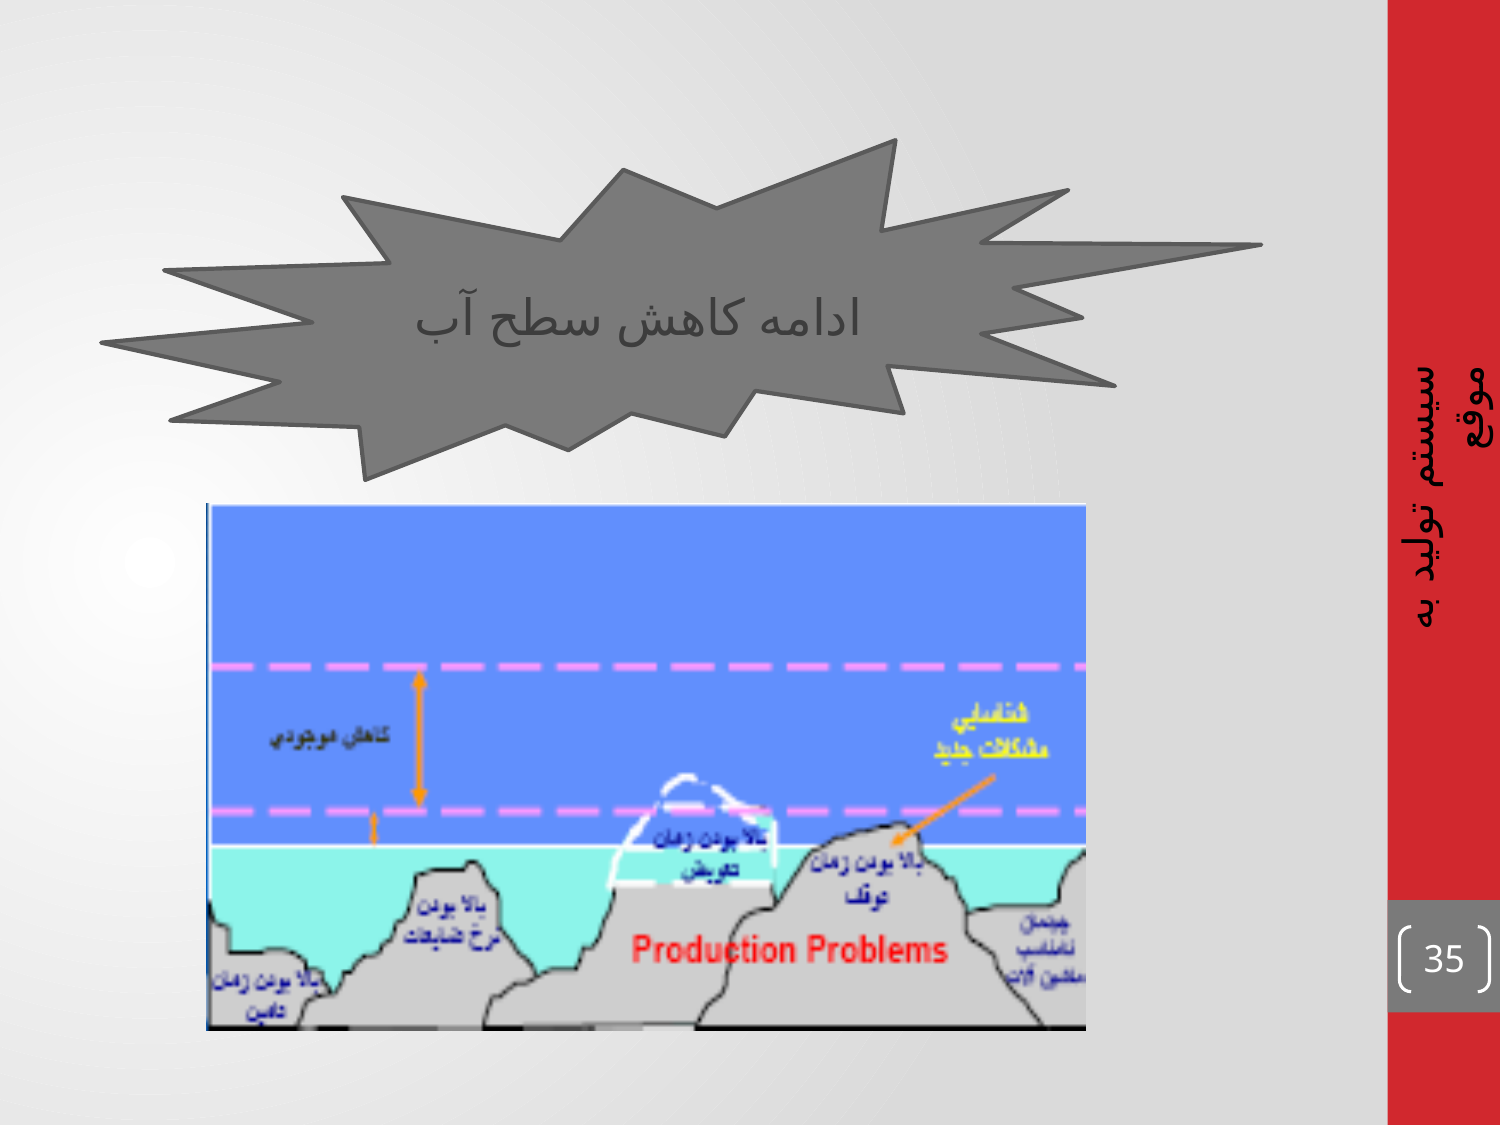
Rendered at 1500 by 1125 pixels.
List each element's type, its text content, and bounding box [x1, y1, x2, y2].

text_box ادامه کاهش سطح آب [99, 138, 1264, 482]
slide_number 35 [1397, 925, 1492, 994]
footer سیستم تولید به موقع [1411, 349, 1472, 739]
picture [206, 502, 1087, 1032]
